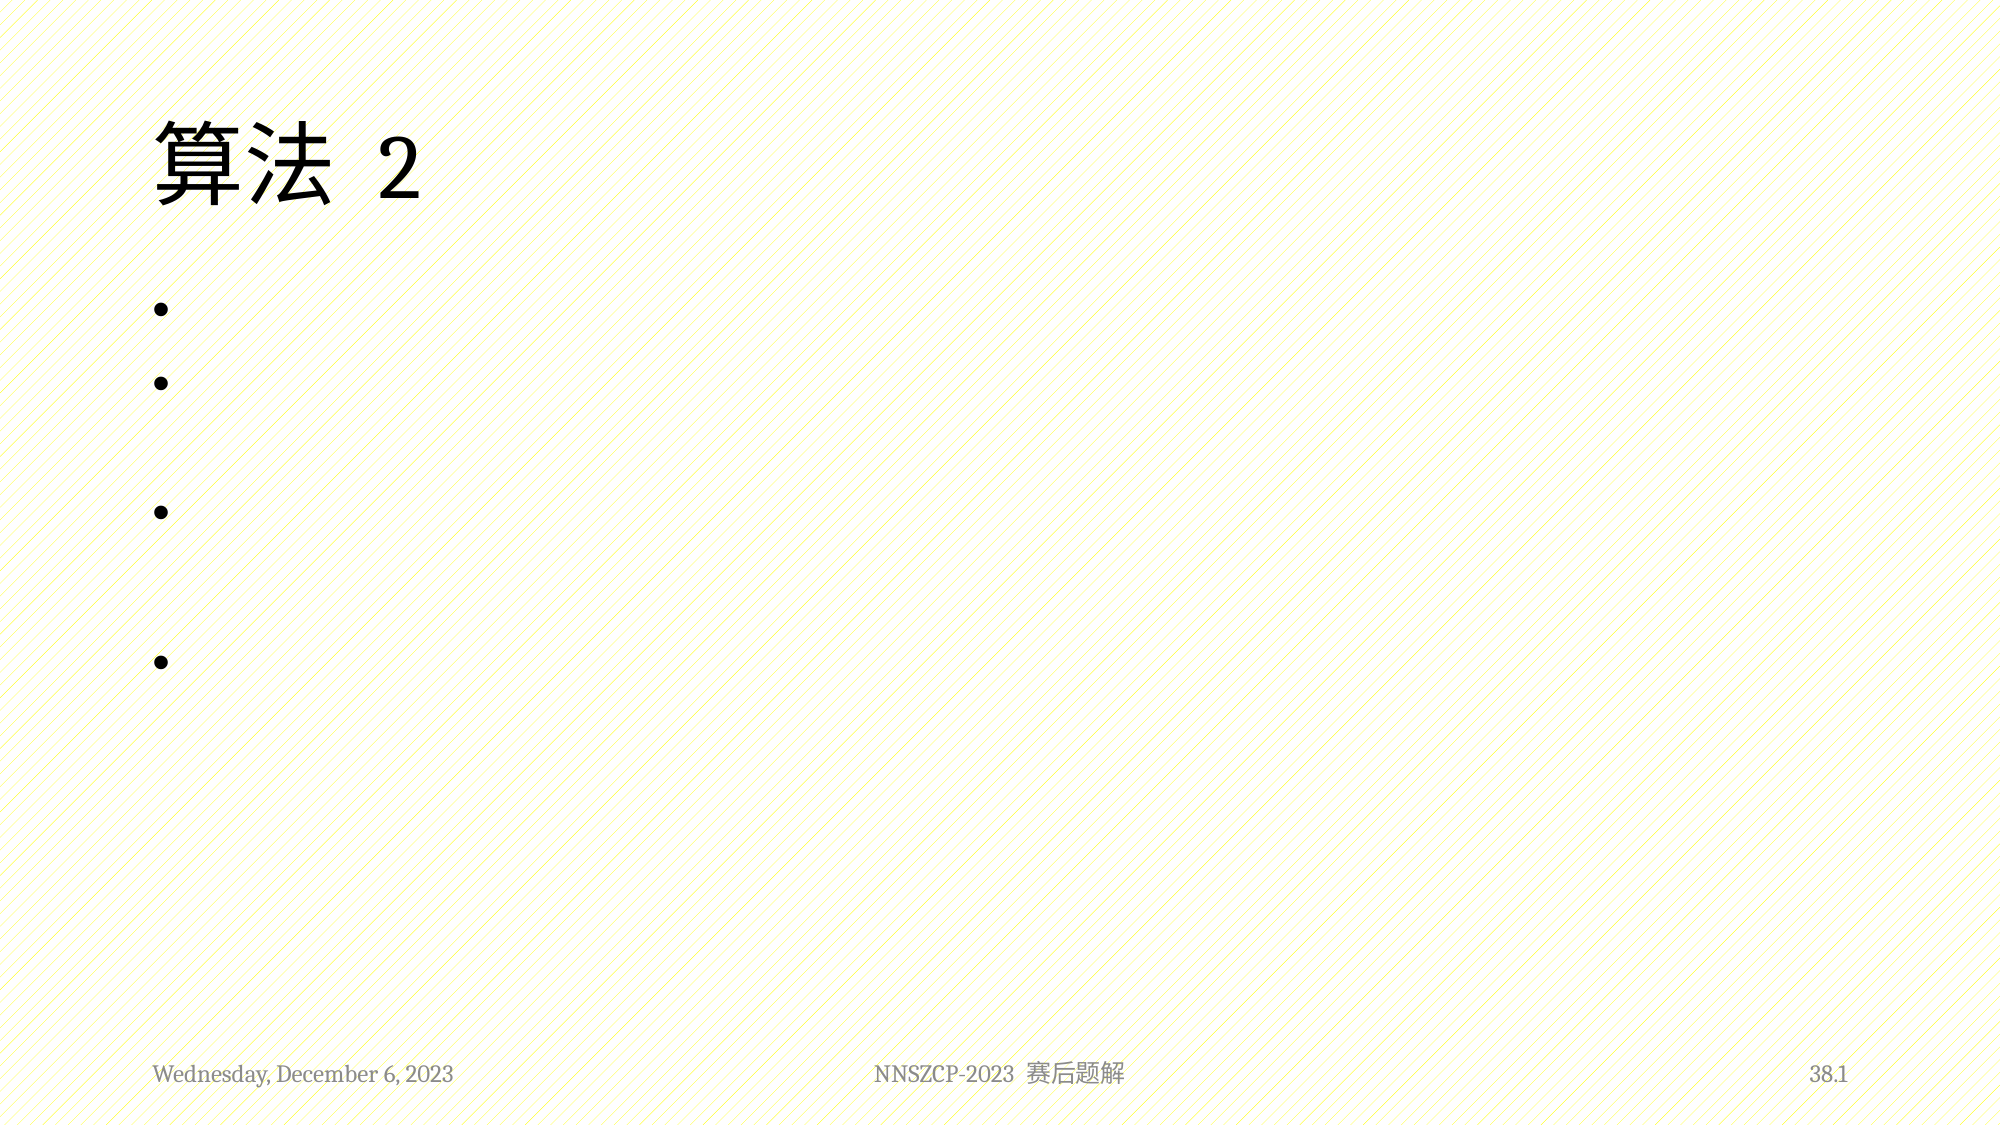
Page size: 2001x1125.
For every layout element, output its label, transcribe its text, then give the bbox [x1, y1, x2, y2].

footer NNSZCP-2023 赛后题解 [662, 1042, 1338, 1103]
slide_number 38.1 [1412, 1042, 1863, 1103]
title 算法 2 [137, 59, 1863, 278]
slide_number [137, 1042, 588, 1103]
